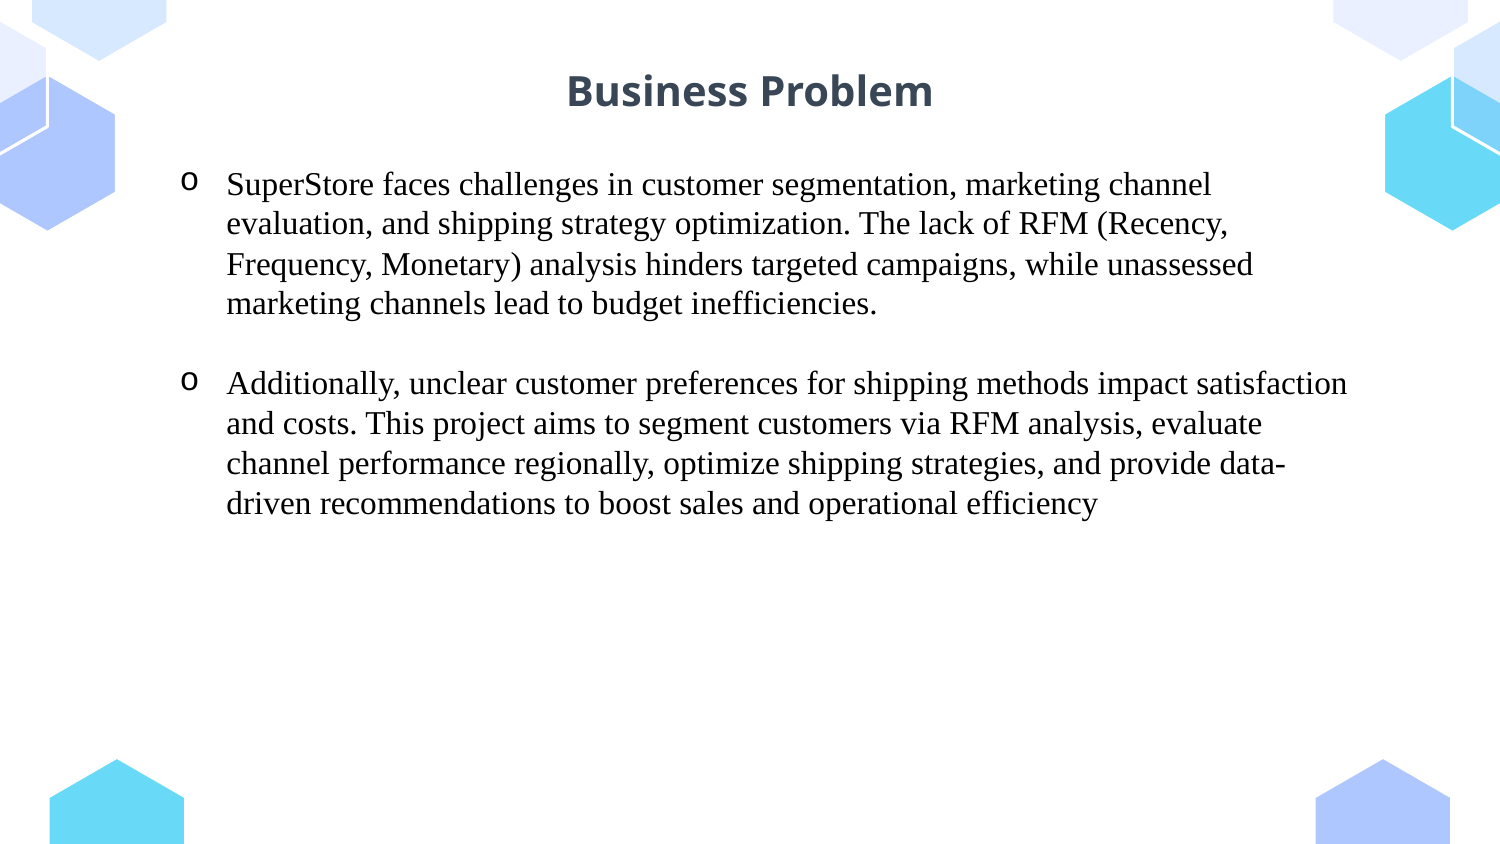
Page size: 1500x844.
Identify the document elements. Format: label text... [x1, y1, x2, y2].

text_box SuperStore faces challenges in customer segmentation, marketing channel evaluation, and shipping strategy optimization. The lack of RFM (Recency, Frequency, Monetary) analysis hinders targeted campaigns, while unassessed marketing channels lead to budget inefficiencies. Additionally, unclear customer preferences for shipping methods impact satisfaction and costs. This project aims to segment customers via RFM analysis, evaluate channel performance regionally, optimize shipping strategies, and provide data-driven recommendations to boost sales and operational efficiency [164, 146, 1367, 697]
title Business Problem [118, 49, 1382, 144]
